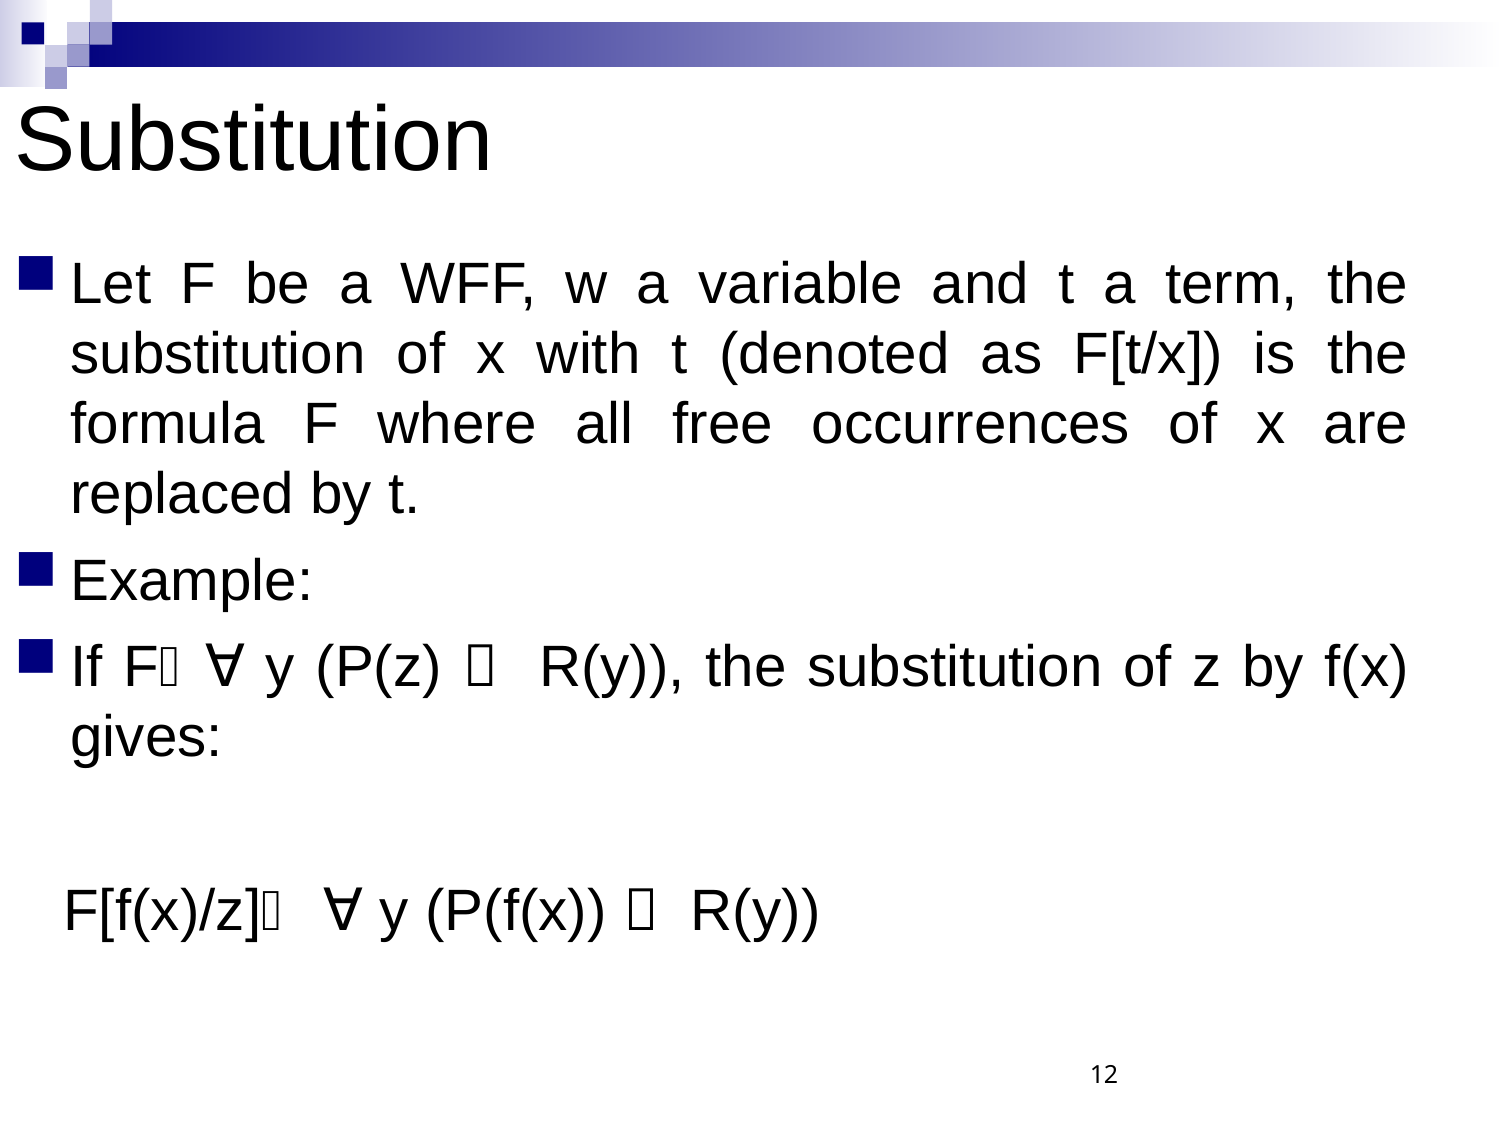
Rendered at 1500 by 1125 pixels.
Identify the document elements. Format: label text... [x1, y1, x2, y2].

text_box Substitution [0, 48, 1414, 220]
text_box Let F be a WFF, w a variable and t a term, the substitution of x with t (denoted as F[t/x]) is the formula F where all free occurrences of x are replaced by t. Example: If F∀ y (P(z)  R(y)), the substitution of z by f(x) gives: F[f(x)/z] ∀ y (P(f(x))  R(y)) [0, 237, 1425, 876]
text_box 12 [1074, 1024, 1426, 1100]
